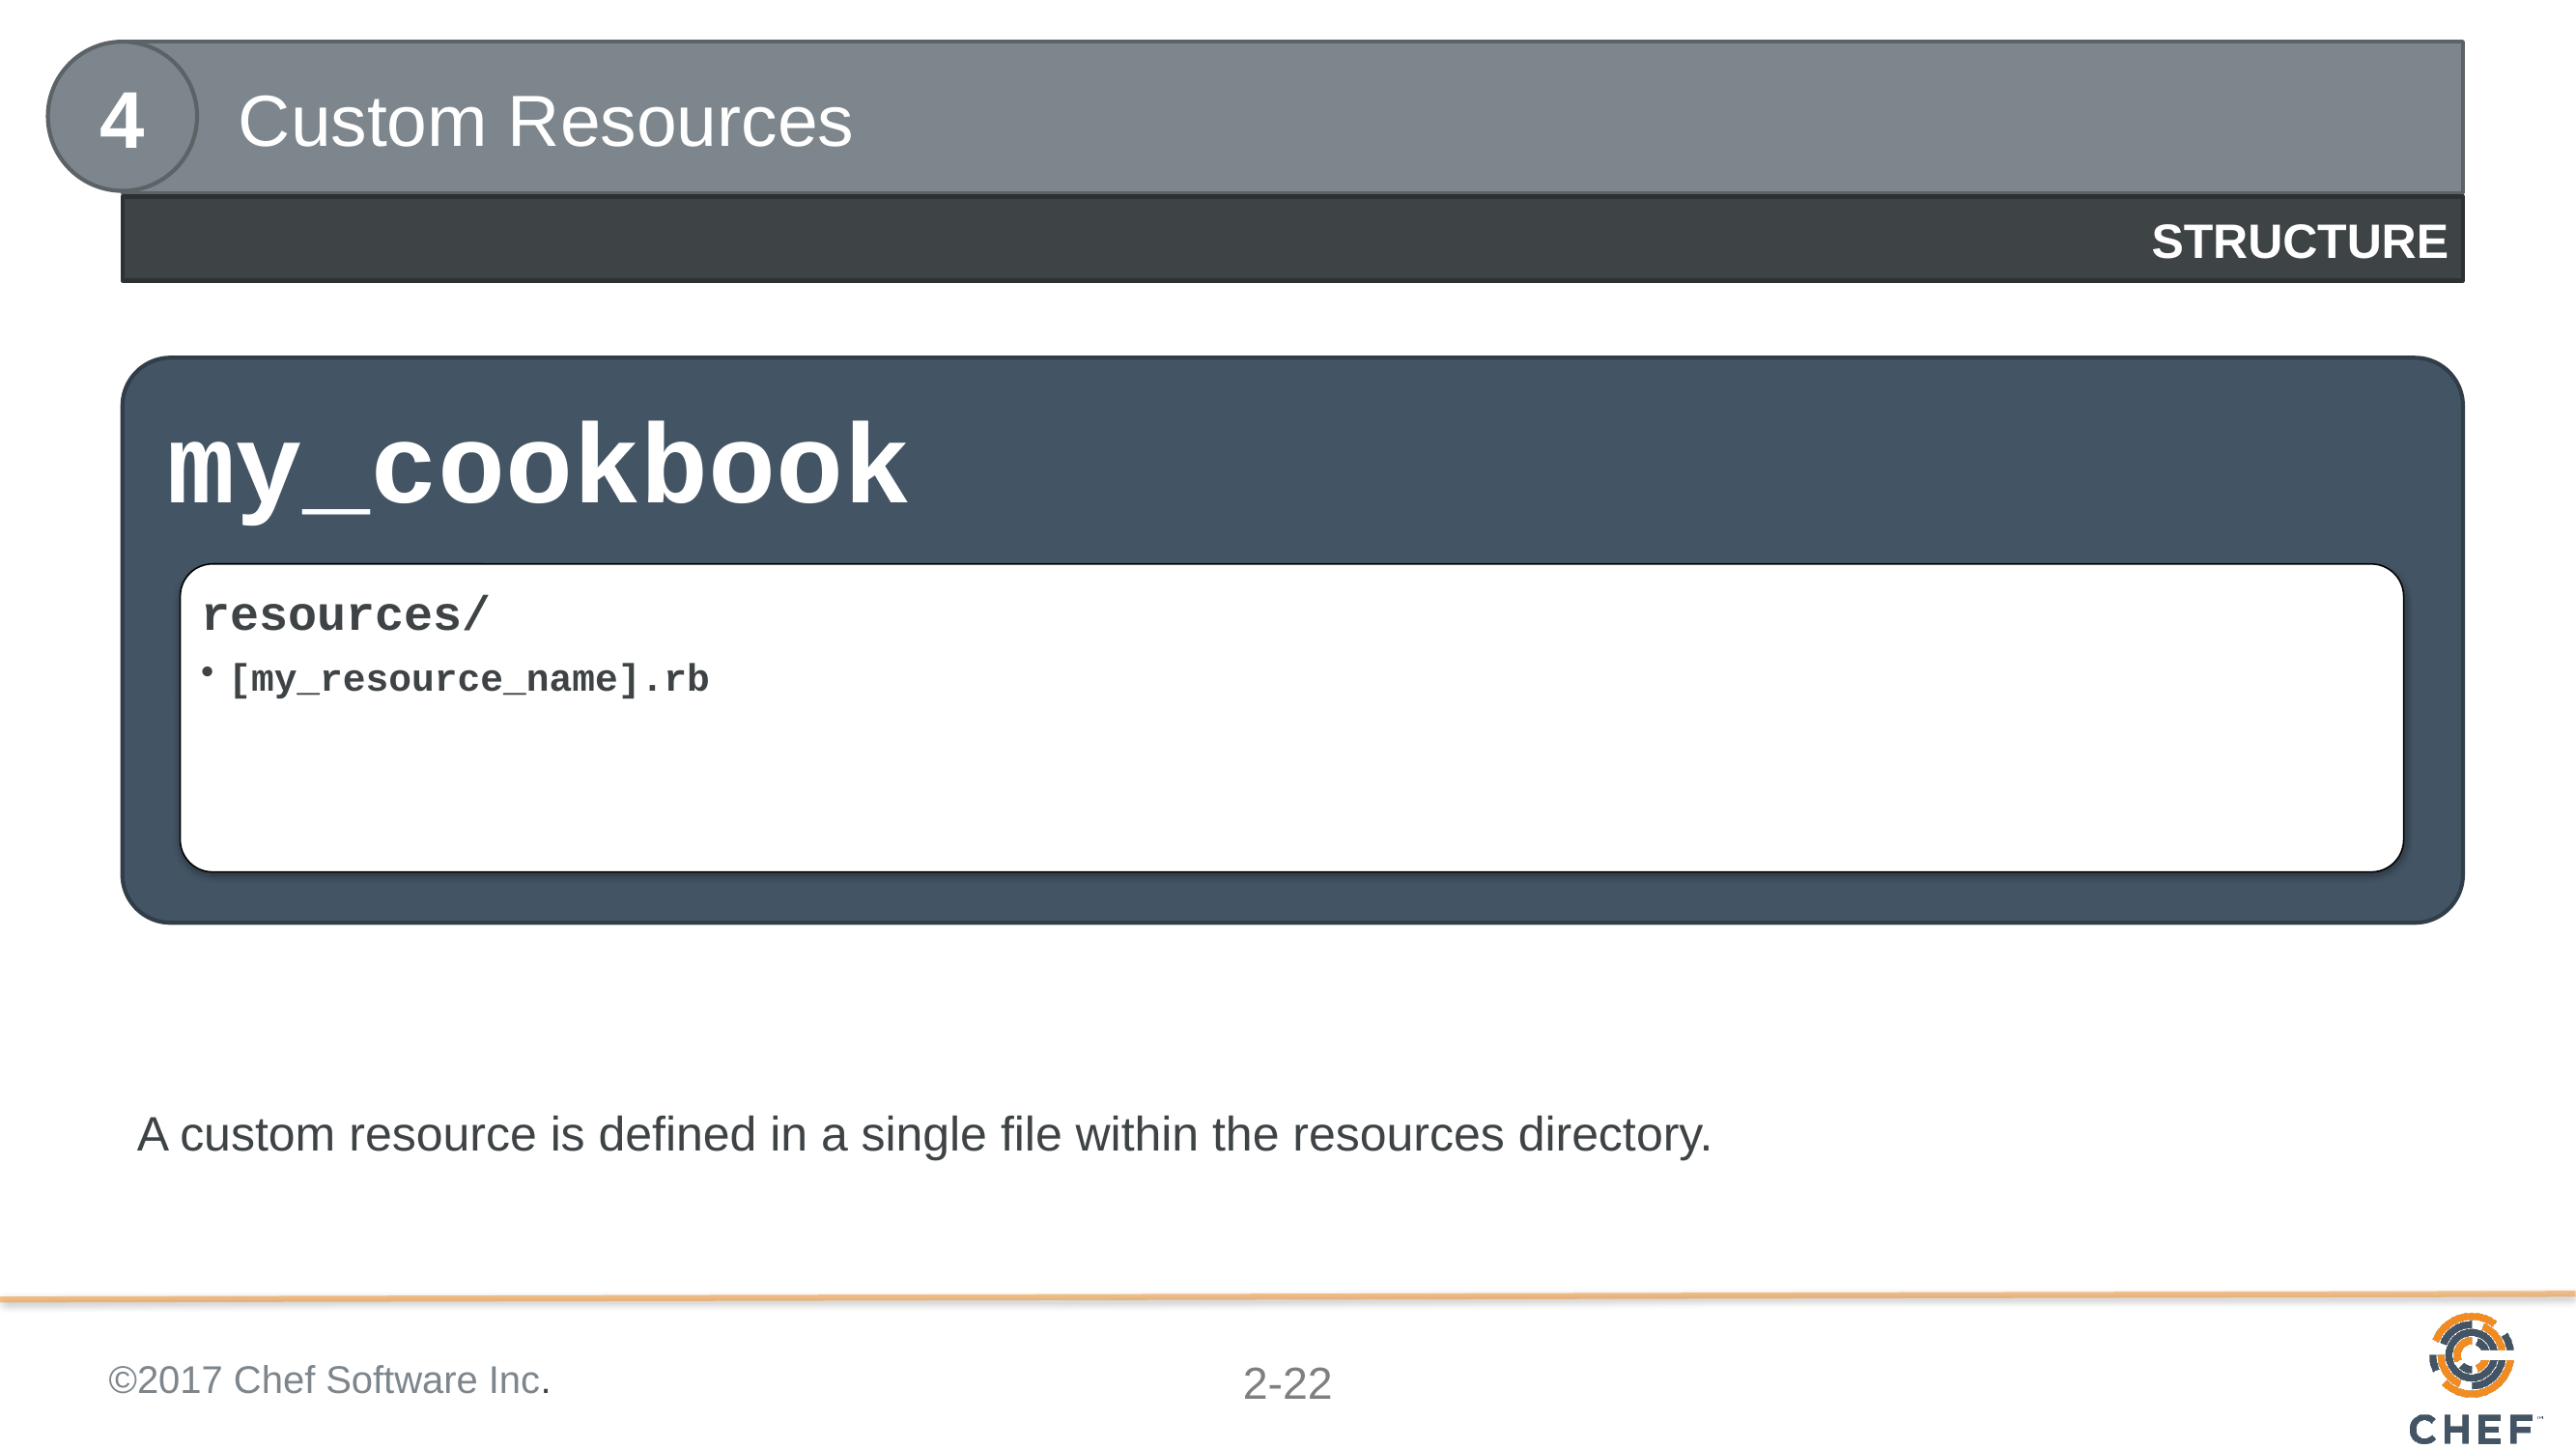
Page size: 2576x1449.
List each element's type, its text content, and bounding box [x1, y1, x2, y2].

text_box Custom Resources [121, 40, 2465, 194]
picture [2399, 1297, 2551, 1449]
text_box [180, 563, 2404, 898]
text_box STRUCTURE [121, 194, 2465, 283]
text_box 4 [45, 40, 200, 193]
text_box A custom resource is defined in a single file within the resources directory. [122, 1088, 2463, 1262]
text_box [122, 357, 2464, 923]
